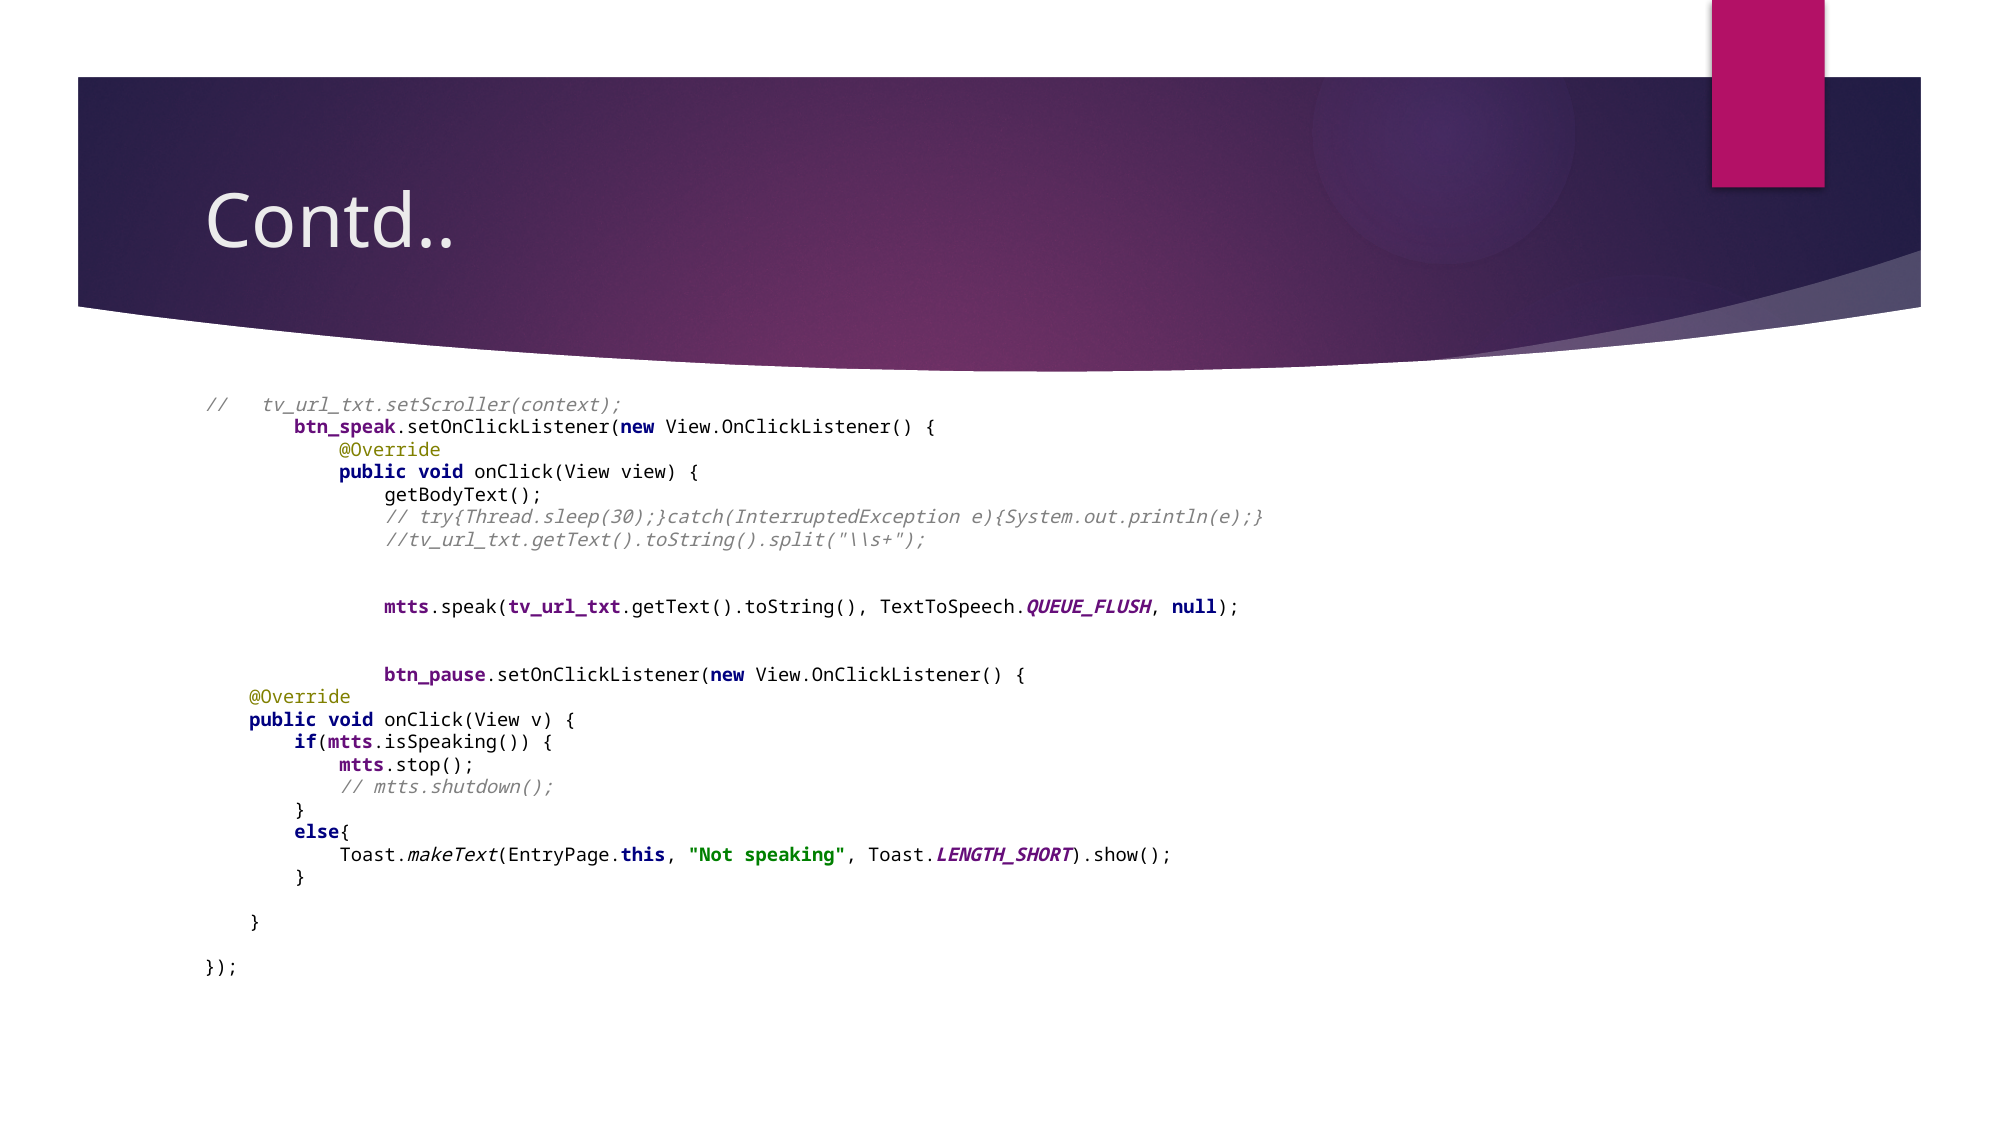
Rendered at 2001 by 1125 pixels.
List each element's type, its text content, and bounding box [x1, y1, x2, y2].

title Contd.. [189, 159, 1627, 276]
list // tv_url_txt.setScroller(context); btn_speak.setOnClickListener(new View.OnClickListener() { @Override public void onClick(View view) { getBodyText(); // try{Thread.sleep(30);}catch(InterruptedException e){System.out.println(e);} //tv_url_txt.getText().toString().split("\\s+"); mtts.speak(tv_url_txt.getText().toString(), TextToSpeech.QUEUE_FLUSH, null); btn_pause.setOnClickListener(new View.OnClickListener() { @Override public void onClick(View v) { if(mtts.isSpeaking()) { mtts.stop(); // mtts.shutdown(); } else{ Toast.makeText(EntryPage.this, "Not speaking", Toast.LENGTH_SHORT).show(); } } }); [189, 380, 1870, 1034]
